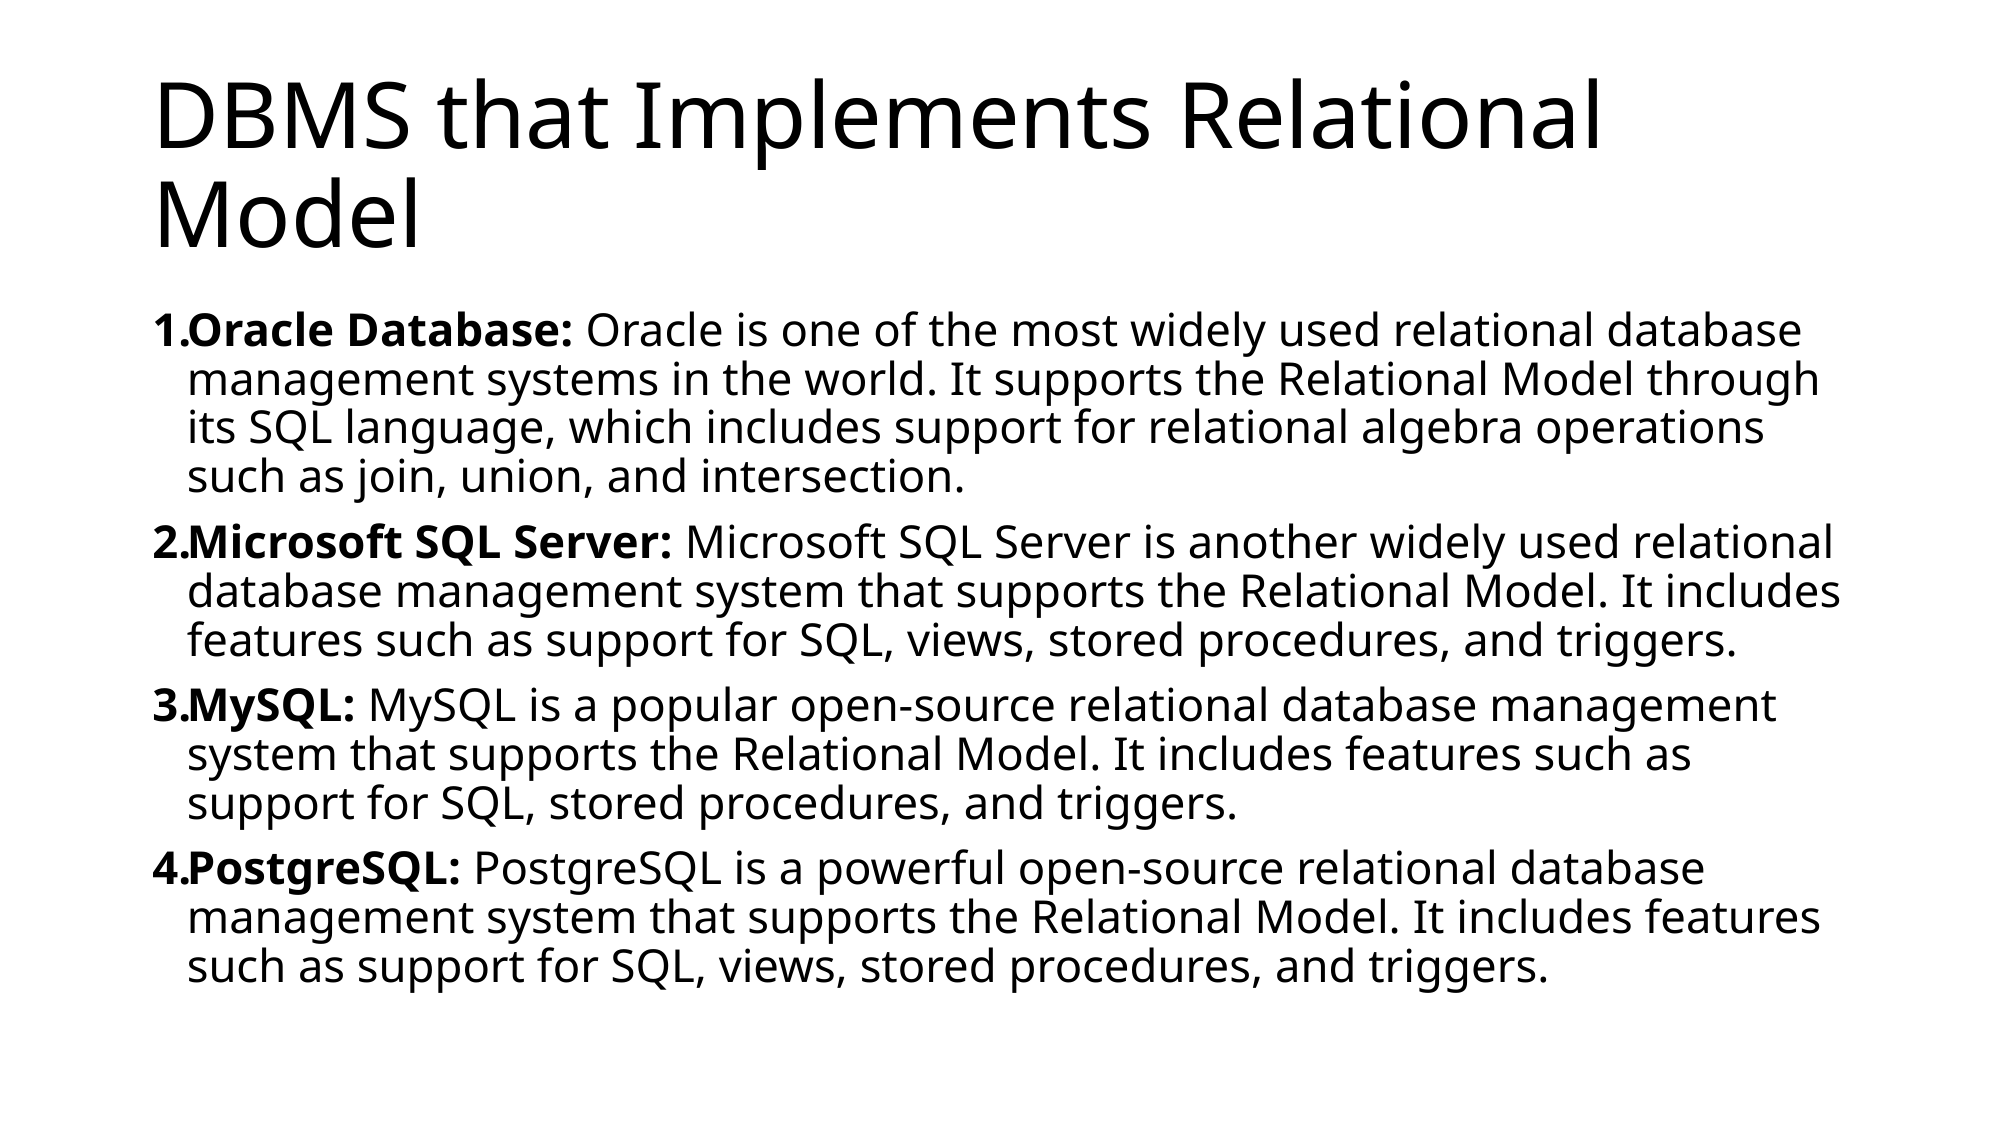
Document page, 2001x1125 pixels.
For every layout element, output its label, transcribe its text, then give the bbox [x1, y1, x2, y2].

list Oracle Database: Oracle is one of the most widely used relational database management systems in the world. It supports the Relational Model through its SQL language, which includes support for relational algebra operations such as join, union, and intersection. Microsoft SQL Server: Microsoft SQL Server is another widely used relational database management system that supports the Relational Model. It includes features such as support for SQL, views, stored procedures, and triggers. MySQL: MySQL is a popular open-source relational database management system that supports the Relational Model. It includes features such as support for SQL, stored procedures, and triggers. PostgreSQL: PostgreSQL is a powerful open-source relational database management system that supports the Relational Model. It includes features such as support for SQL, views, stored procedures, and triggers. [137, 299, 1863, 1014]
title DBMS that Implements Relational Model [137, 59, 1863, 278]
